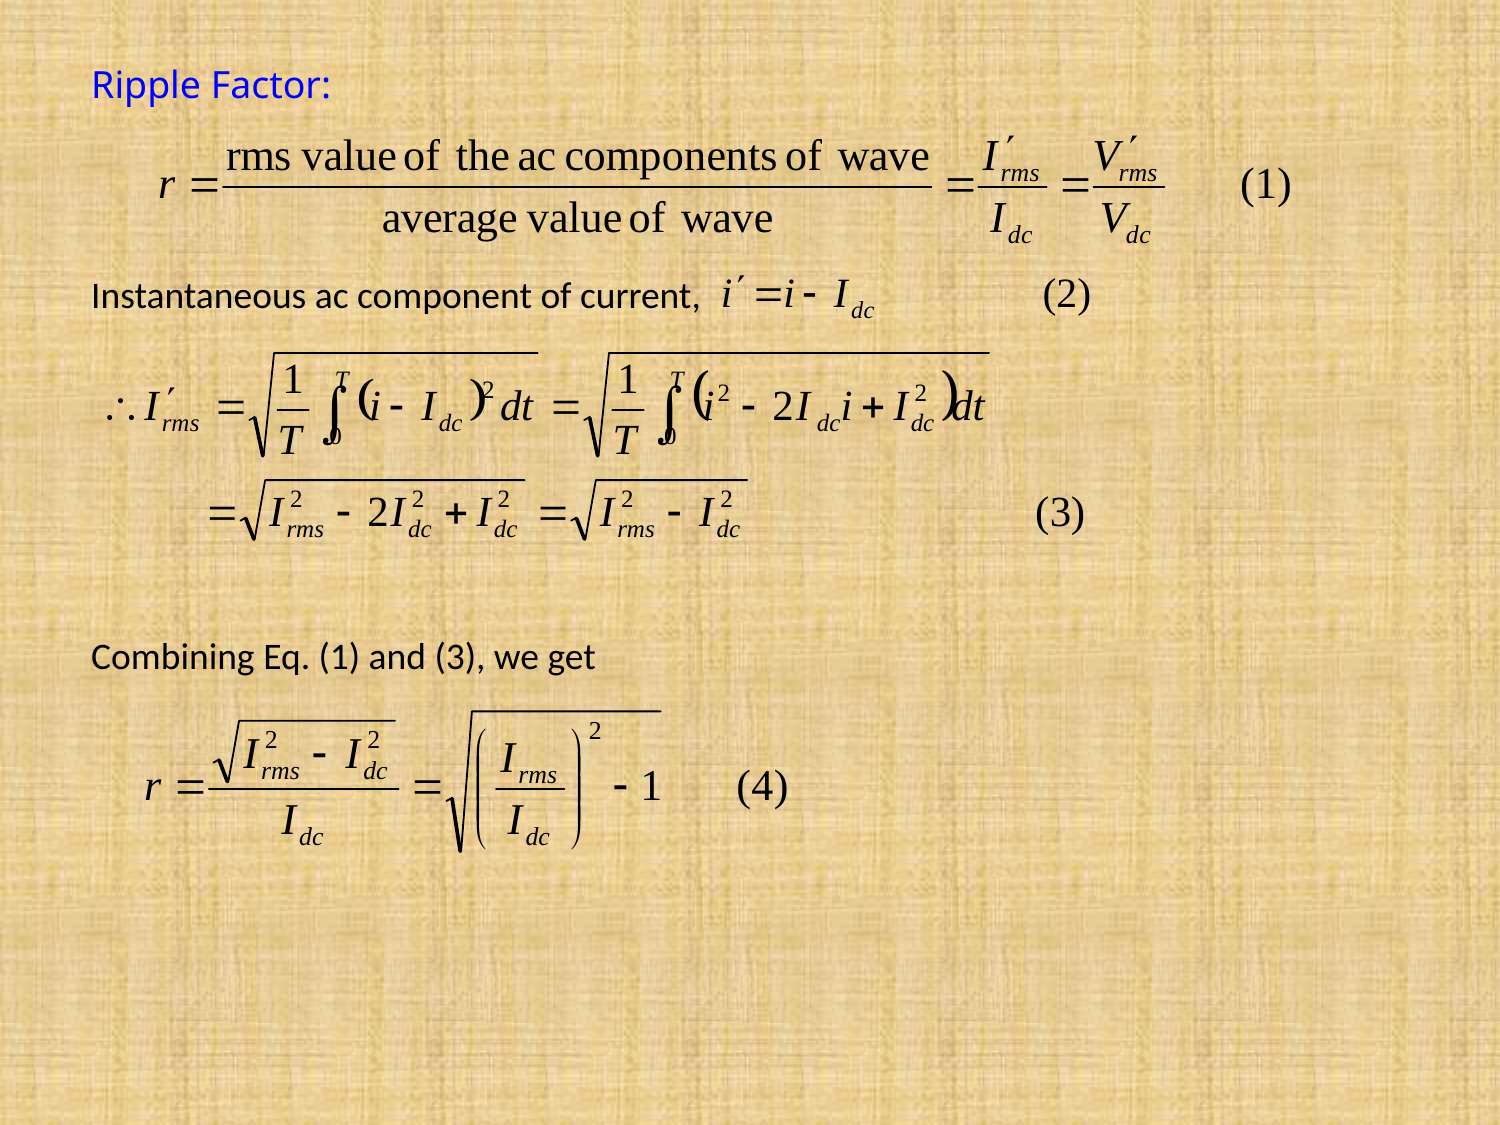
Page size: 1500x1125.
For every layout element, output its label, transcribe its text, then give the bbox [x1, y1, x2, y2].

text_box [151, 128, 1299, 254]
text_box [137, 700, 796, 863]
text_box Ripple Factor: [76, 53, 614, 114]
text_box Combining Eq. (1) and (3), we get [76, 624, 750, 685]
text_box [715, 265, 1098, 329]
picture [0, 0, 1500, 1125]
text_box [102, 342, 1093, 551]
text_box Instantaneous ac component of current, [76, 264, 715, 324]
